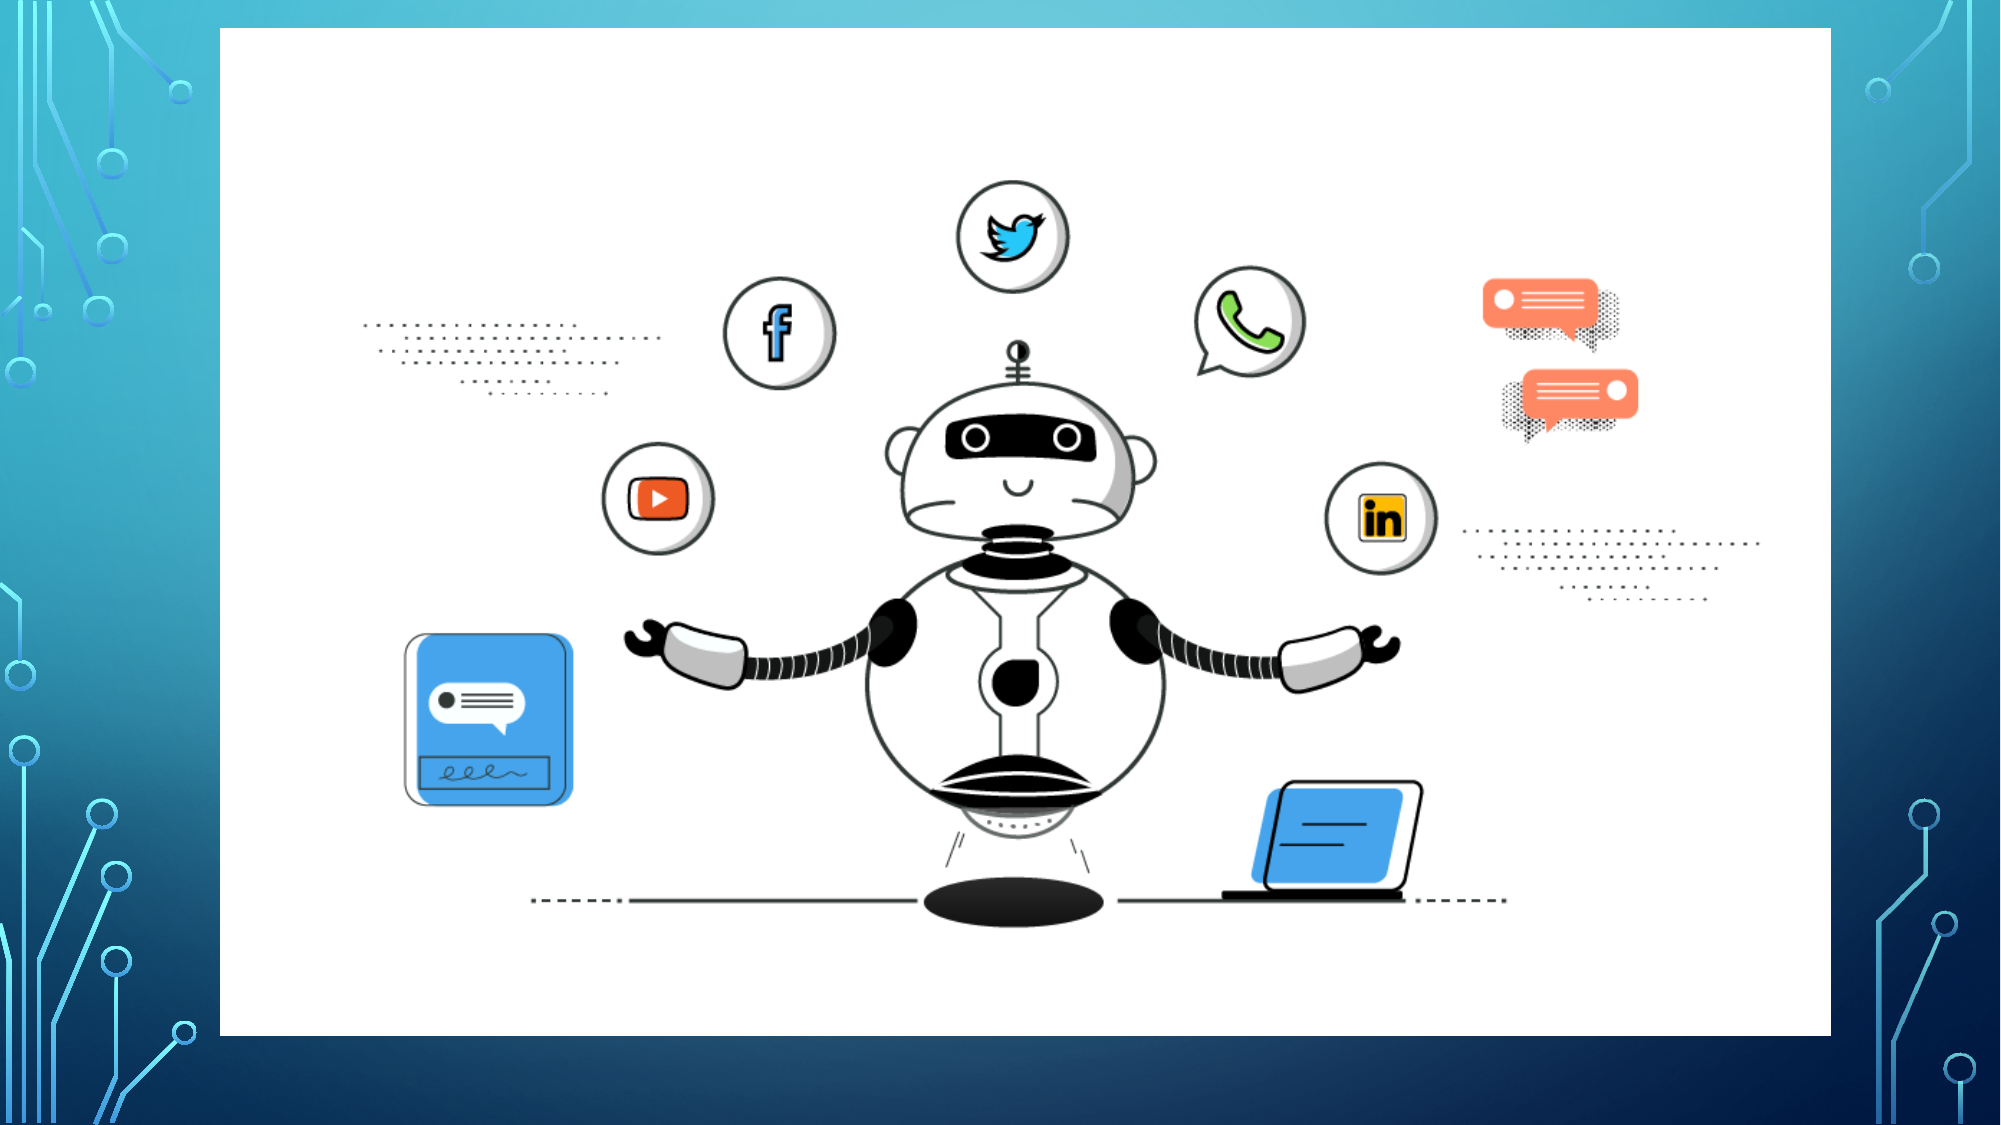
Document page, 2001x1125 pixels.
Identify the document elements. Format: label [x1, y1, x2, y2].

picture [220, 28, 1831, 1036]
